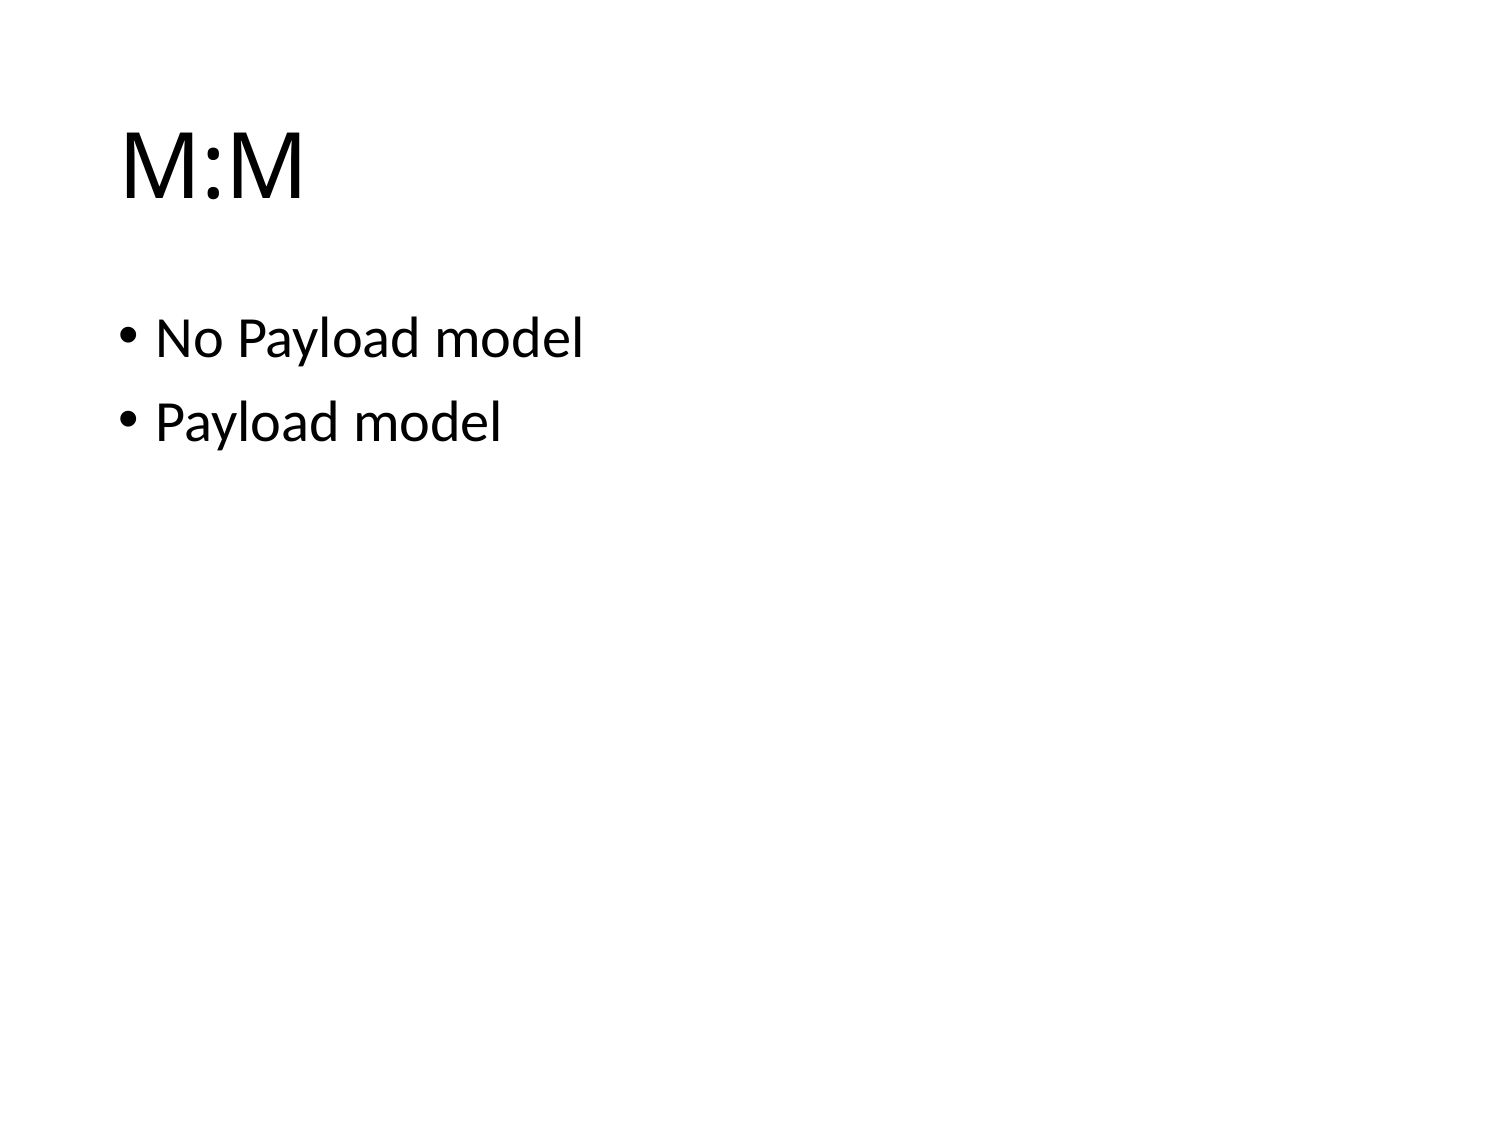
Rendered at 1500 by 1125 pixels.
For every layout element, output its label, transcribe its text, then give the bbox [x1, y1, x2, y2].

title M:M [103, 59, 1397, 278]
list No Payload model Payload model [103, 299, 1397, 1014]
